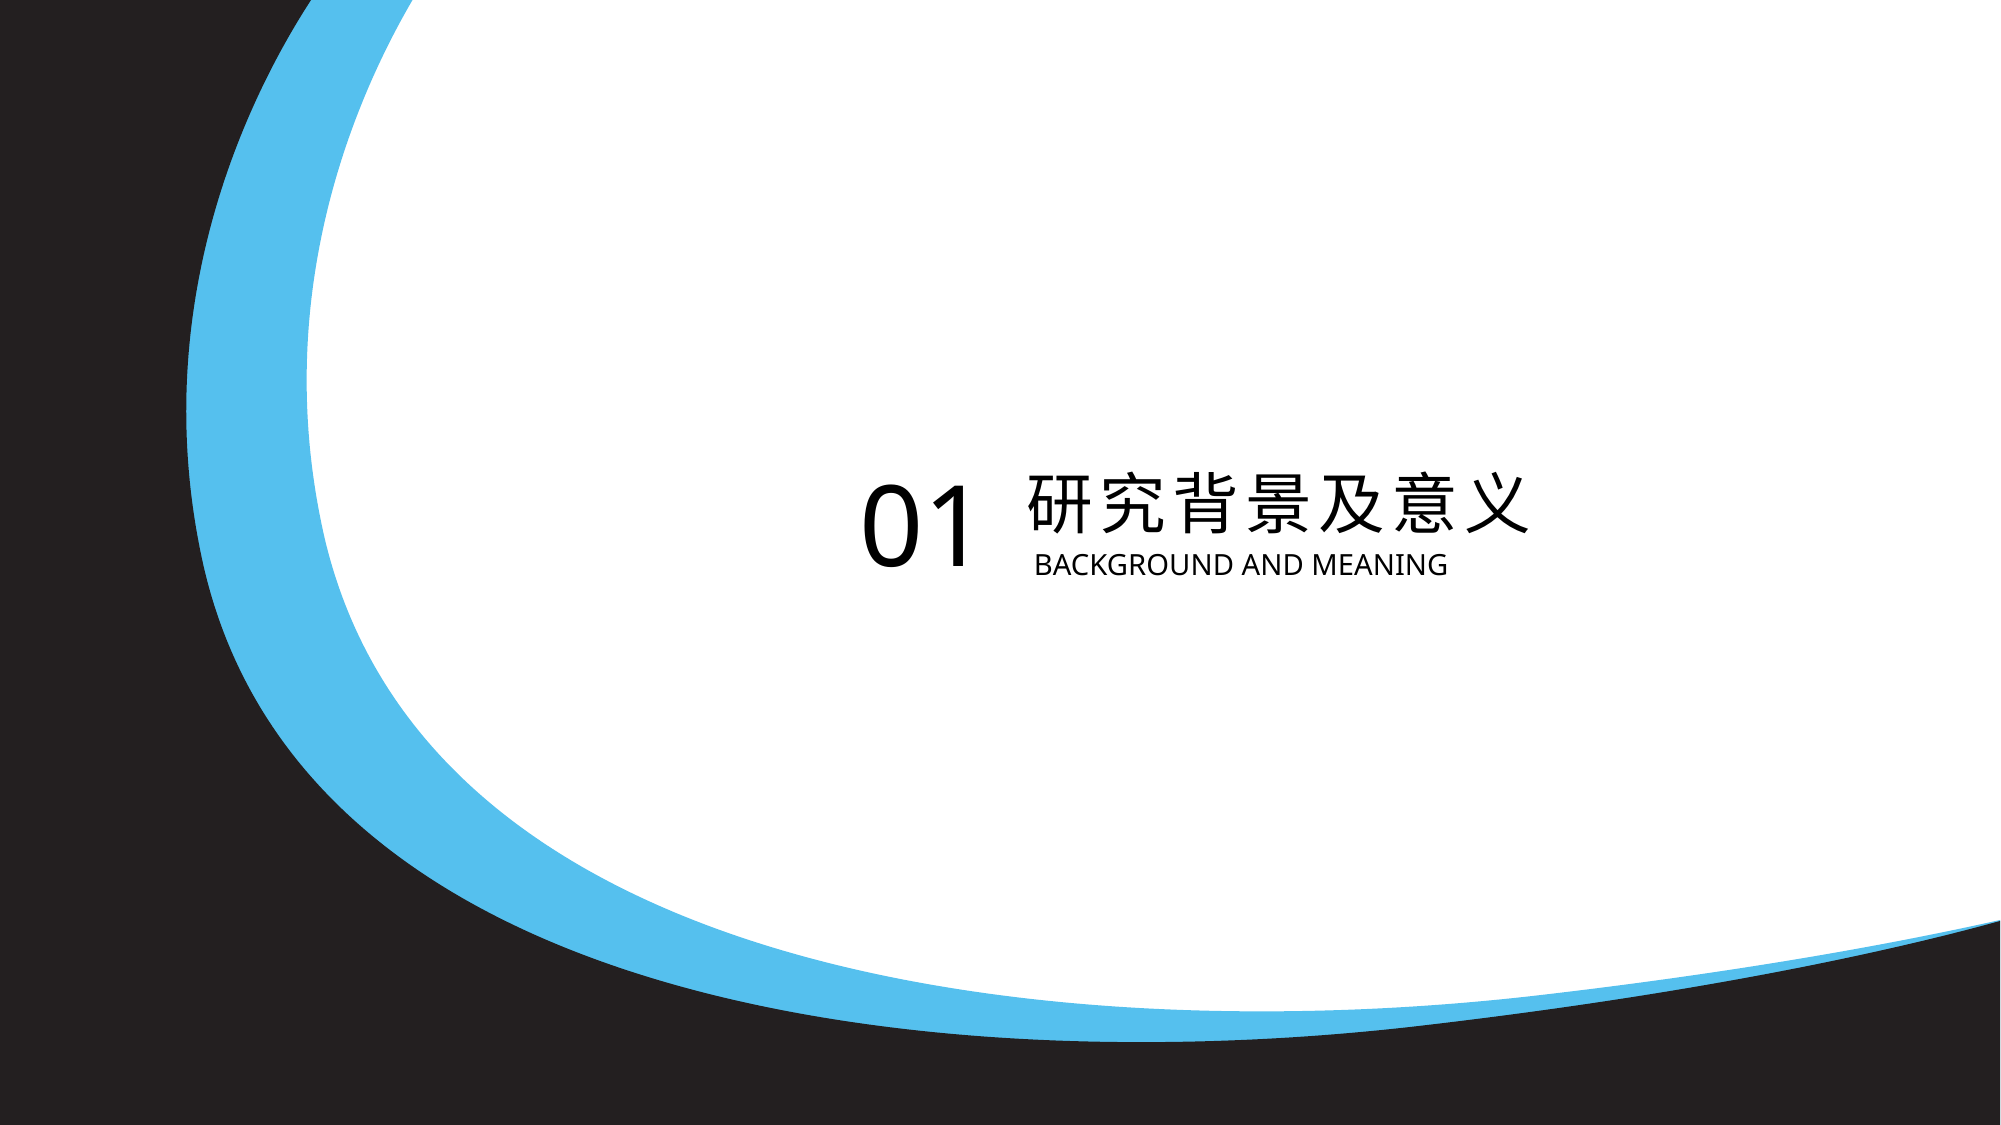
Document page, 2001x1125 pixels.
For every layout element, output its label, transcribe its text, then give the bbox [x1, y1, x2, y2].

text_box 01 [844, 446, 1036, 597]
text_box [1011, 454, 1558, 590]
